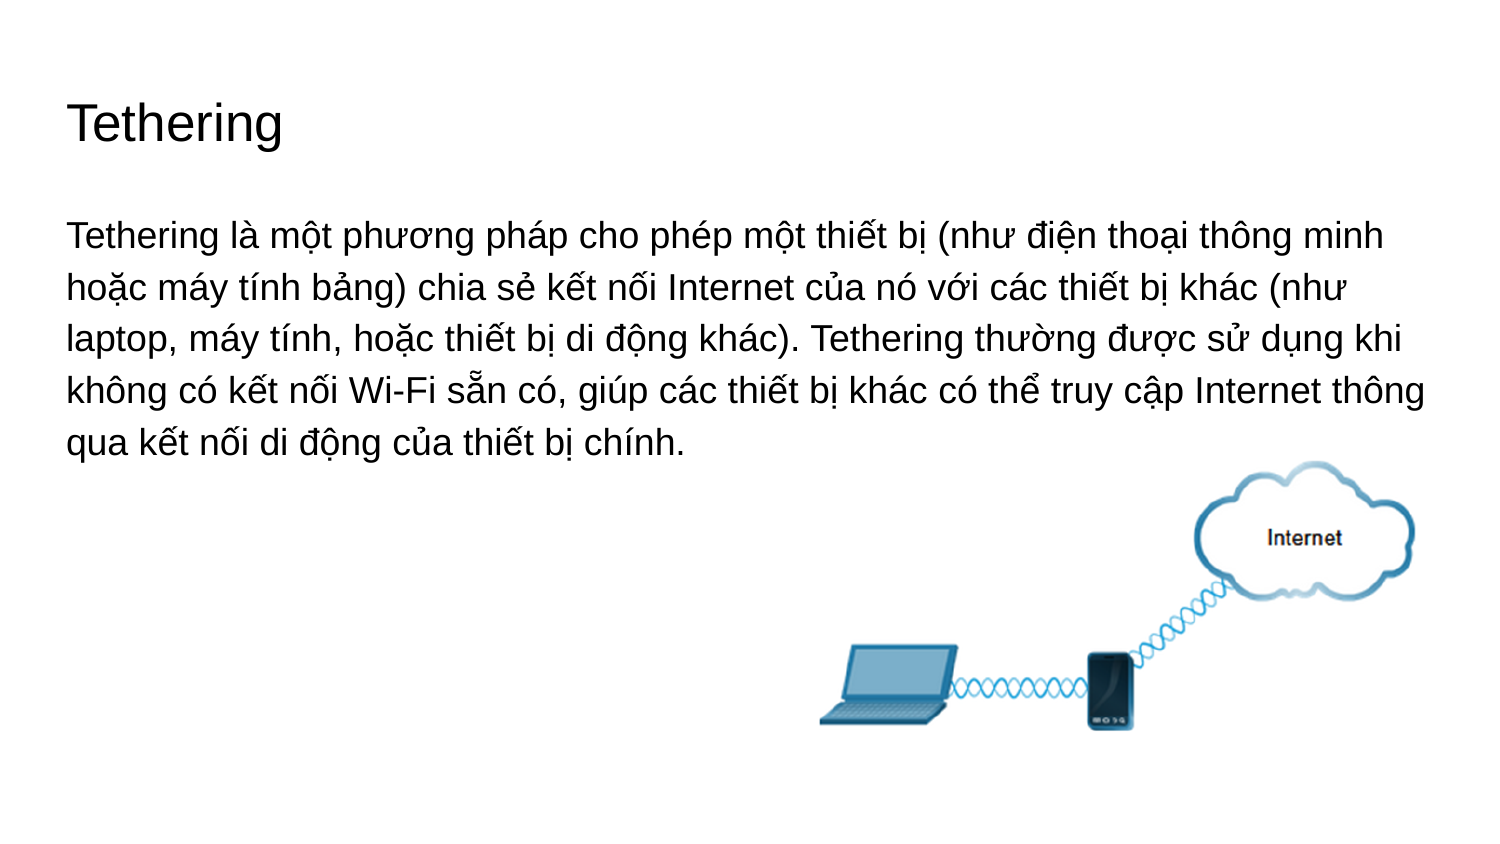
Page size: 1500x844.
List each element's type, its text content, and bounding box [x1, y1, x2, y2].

title Tethering [51, 72, 1449, 167]
list Tethering là một phương pháp cho phép một thiết bị (như điện thoại thông minh hoặc máy tính bảng) chia sẻ kết nối Internet của nó với các thiết bị khác (như laptop, máy tính, hoặc thiết bị di động khác). Tethering thường được sử dụng khi không có kết nối Wi-Fi sẵn có, giúp các thiết bị khác có thể truy cập Internet thông qua kết nối di động của thiết bị chính. [51, 189, 1449, 750]
picture [792, 434, 1436, 758]
